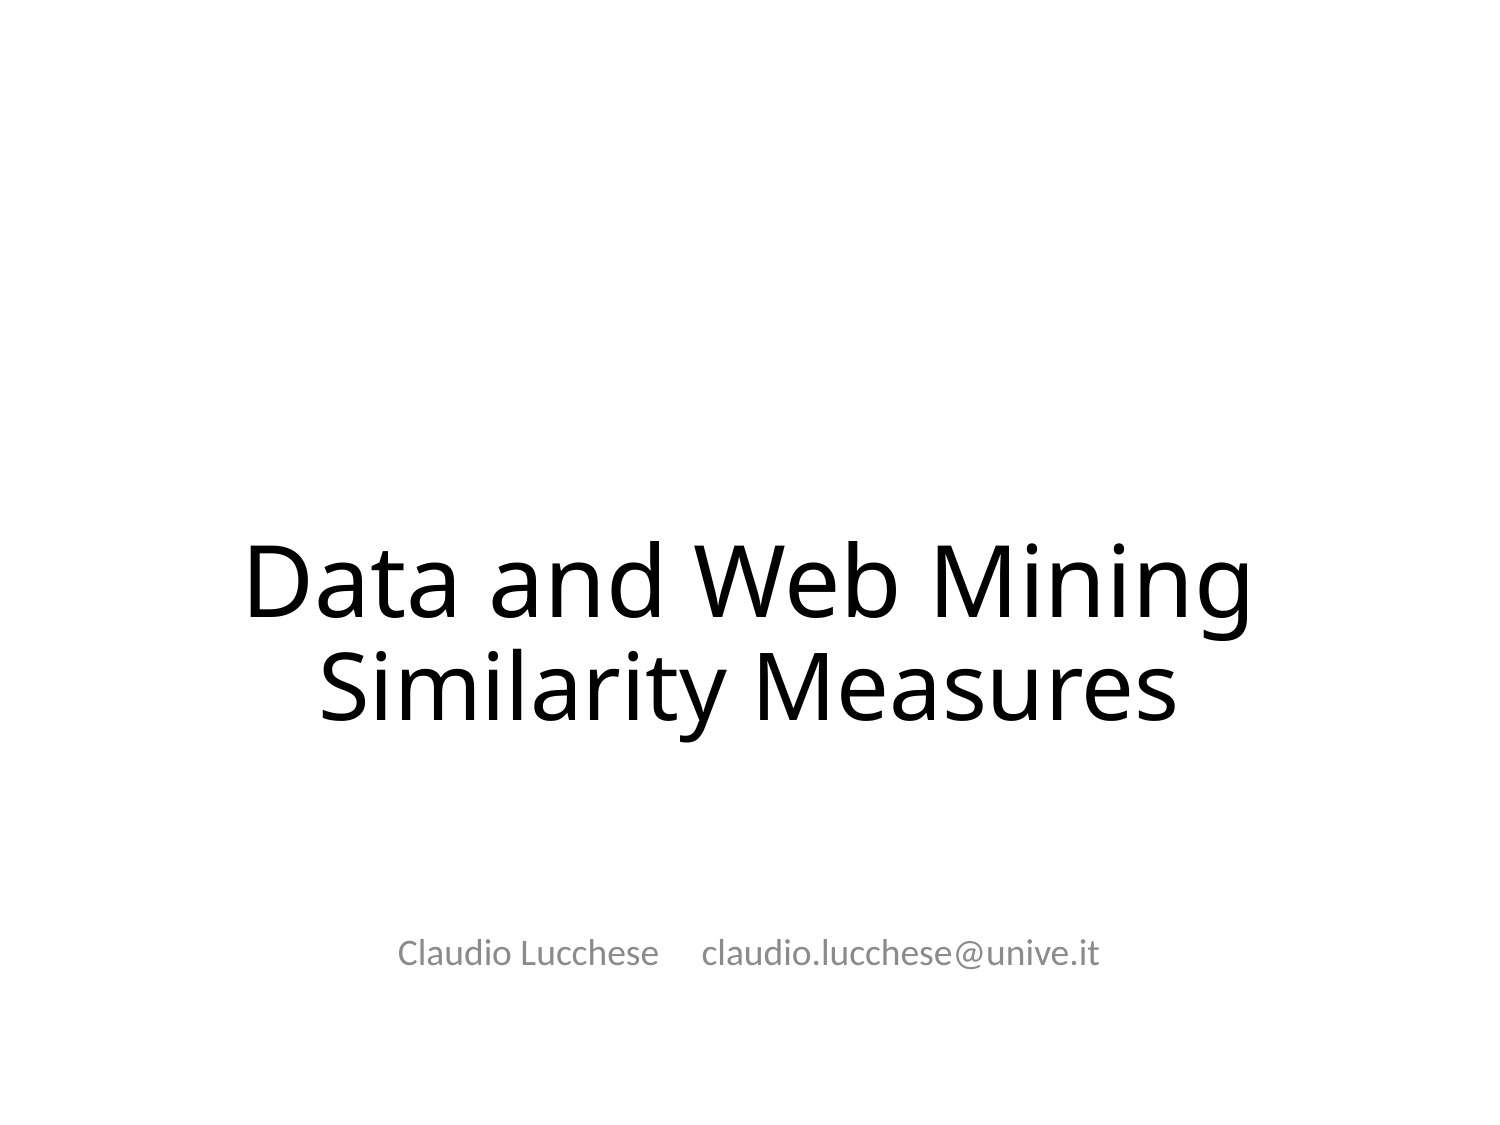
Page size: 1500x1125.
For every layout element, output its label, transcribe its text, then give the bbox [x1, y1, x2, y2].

title Data and Web Mining Similarity Measures [102, 280, 1397, 749]
list Claudio Lucchese claudio.lucchese@unive.it [102, 752, 1397, 999]
